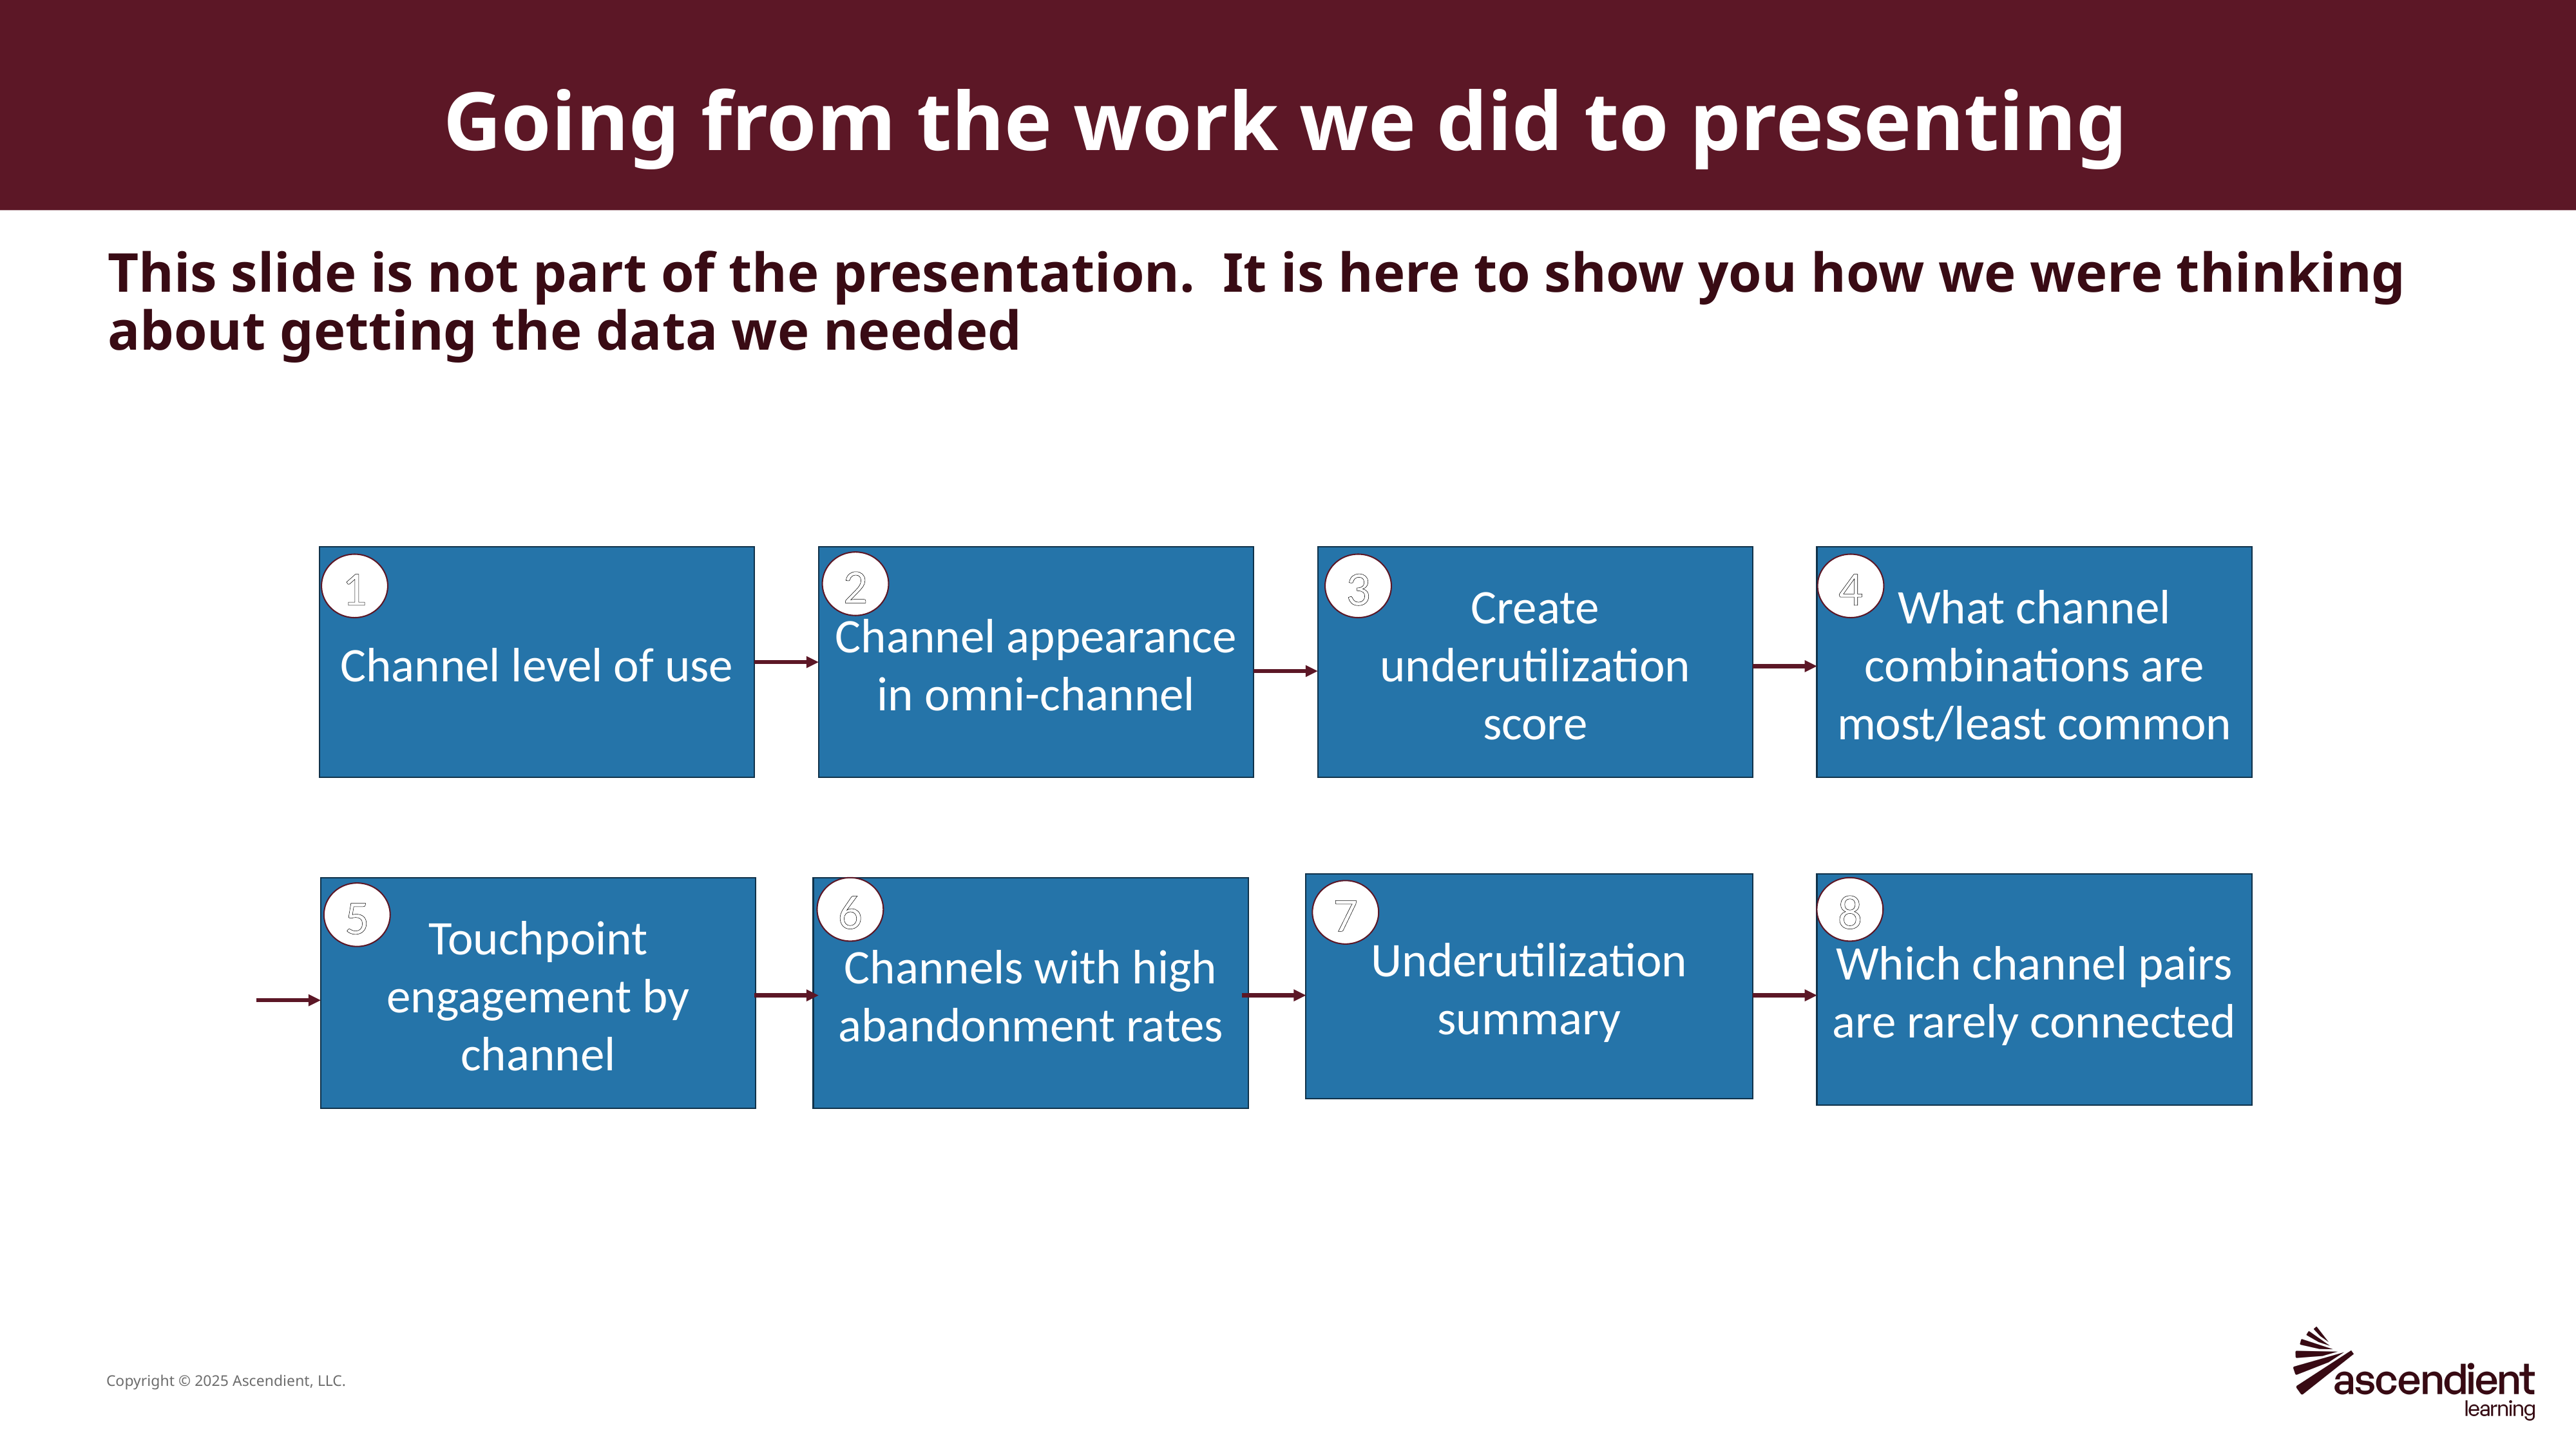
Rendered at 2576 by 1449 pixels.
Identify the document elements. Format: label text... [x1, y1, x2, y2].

text_box 5 [323, 882, 391, 947]
text_box Channel appearance in omni-channel [818, 546, 1254, 778]
text_box 2 [821, 551, 890, 616]
text_box 3 [1324, 553, 1392, 619]
text_box Channels with high abandonment rates [812, 877, 1249, 1109]
text_box Channel level of use [319, 546, 755, 778]
text_box 1 [321, 553, 388, 619]
text_box 8 [1816, 876, 1884, 942]
text_box Underutilization summary [1305, 873, 1753, 1099]
text_box Which channel pairs are rarely connected [1816, 873, 2253, 1106]
text_box 4 [1817, 553, 1885, 619]
text_box What channel combinations are most/least common [1816, 546, 2253, 778]
footer Copyright © 2025 Ascendient, LLC. [97, 1343, 966, 1421]
picture [2293, 1327, 2535, 1421]
text_box Touchpoint engagement by channel [320, 877, 756, 1109]
list This slide is not part of the presentation. It is here to show you how we were thinking about getting the data we needed [98, 279, 2478, 367]
text_box 7 [1312, 880, 1380, 945]
text_box 6 [816, 876, 884, 942]
title Going from the work we did to presenting [97, 50, 2476, 199]
text_box Create underutilization score [1317, 546, 1753, 778]
